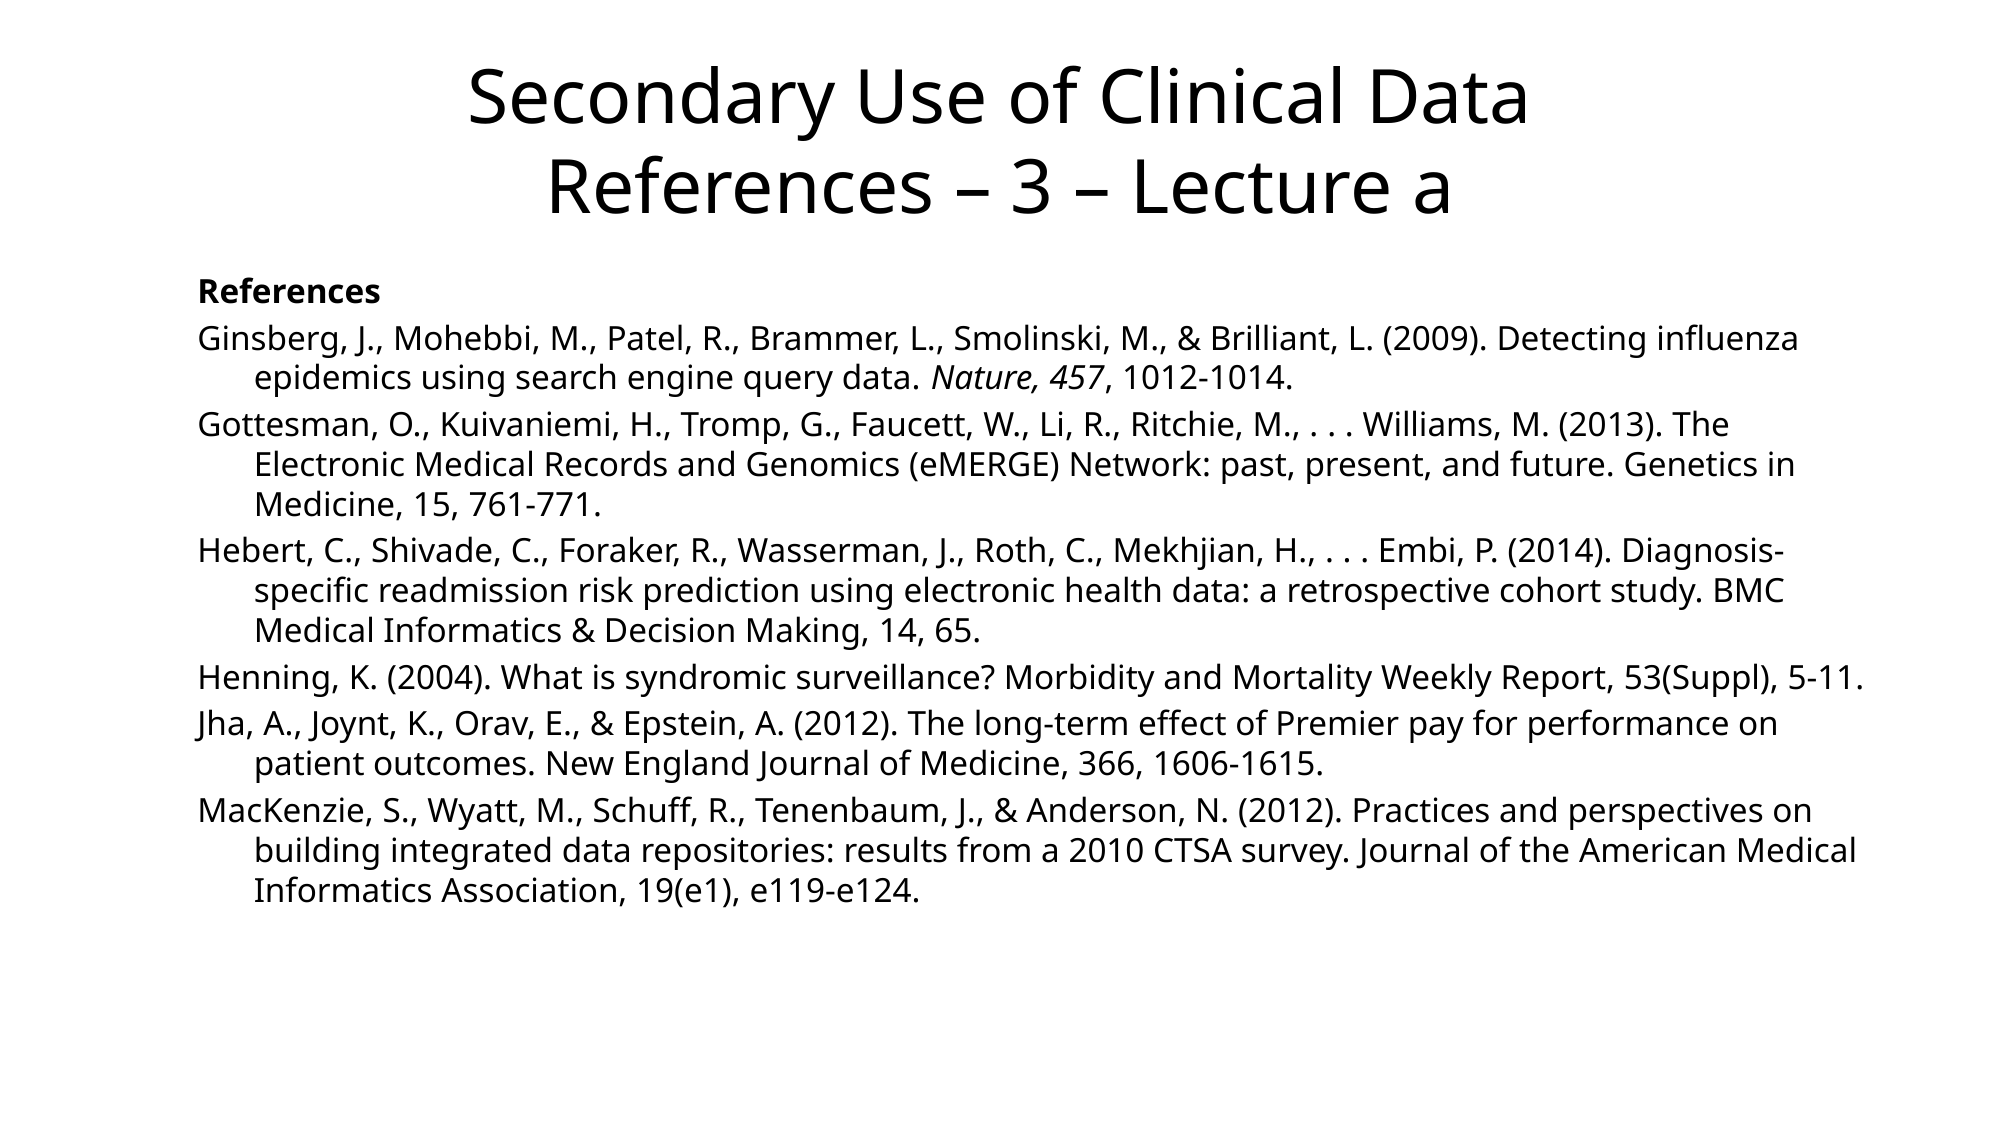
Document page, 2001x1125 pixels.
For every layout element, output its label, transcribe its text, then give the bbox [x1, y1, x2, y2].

title Secondary Use of Clinical Data References – 3 – Lecture a [99, 45, 1900, 233]
list References Ginsberg, J., Mohebbi, M., Patel, R., Brammer, L., Smolinski, M., & Brilliant, L. (2009). Detecting influenza epidemics using search engine query data. Nature, 457, 1012-1014. Gottesman, O., Kuivaniemi, H., Tromp, G., Faucett, W., Li, R., Ritchie, M., . . . Williams, M. (2013). The Electronic Medical Records and Genomics (eMERGE) Network: past, present, and future. Genetics in Medicine, 15, 761-771. Hebert, C., Shivade, C., Foraker, R., Wasserman, J., Roth, C., Mekhjian, H., . . . Embi, P. (2014). Diagnosis-specific readmission risk prediction using electronic health data: a retrospective cohort study. BMC Medical Informatics & Decision Making, 14, 65. Henning, K. (2004). What is syndromic surveillance? Morbidity and Mortality Weekly Report, 53(Suppl), 5-11. Jha, A., Joynt, K., Orav, E., & Epstein, A. (2012). The long-term effect of Premier pay for performance on patient outcomes. New England Journal of Medicine, 366, 1606-1615. MacKenzie, S., Wyatt, M., Schuff, R., Tenenbaum, J., & Anderson, N. (2012). Practices and perspectives on building integrated data repositories: results from a 2010 CTSA survey. Journal of the American Medical Informatics Association, 19(e1), e119-e124. [182, 262, 1902, 883]
